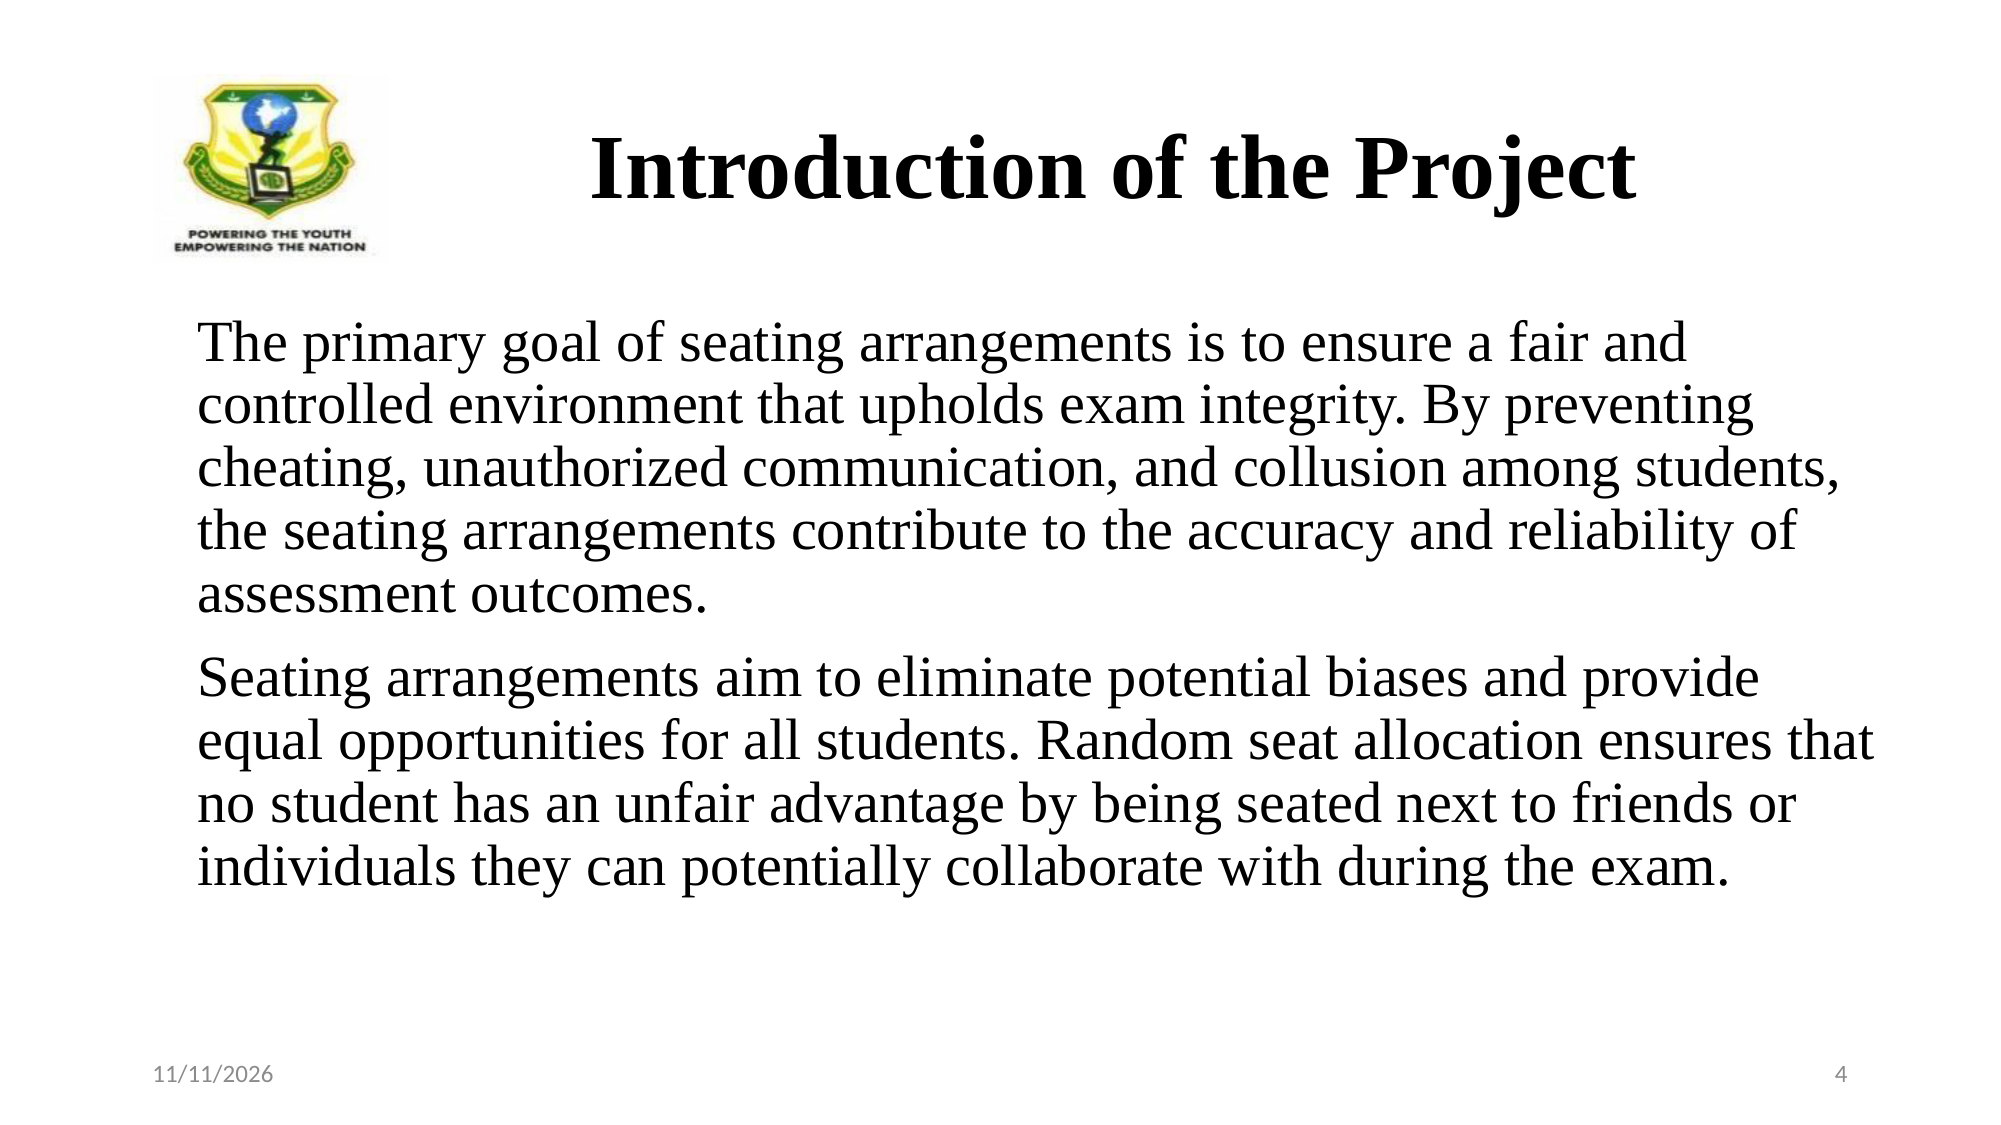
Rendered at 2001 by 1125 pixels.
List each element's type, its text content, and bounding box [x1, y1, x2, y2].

title Introduction of the Project [137, 59, 1863, 278]
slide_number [137, 1042, 588, 1103]
slide_number 4 [1412, 1042, 1863, 1103]
list The primary goal of seating arrangements is to ensure a fair and controlled environment that upholds exam integrity. By preventing cheating, unauthorized communication, and collusion among students, the seating arrangements contribute to the accuracy and reliability of assessment outcomes. Seating arrangements aim to eliminate potential biases and provide equal opportunities for all students. Random seat allocation ensures that no student has an unfair advantage by being seated next to friends or individuals they can potentially collaborate with during the exam. [182, 303, 1908, 1017]
